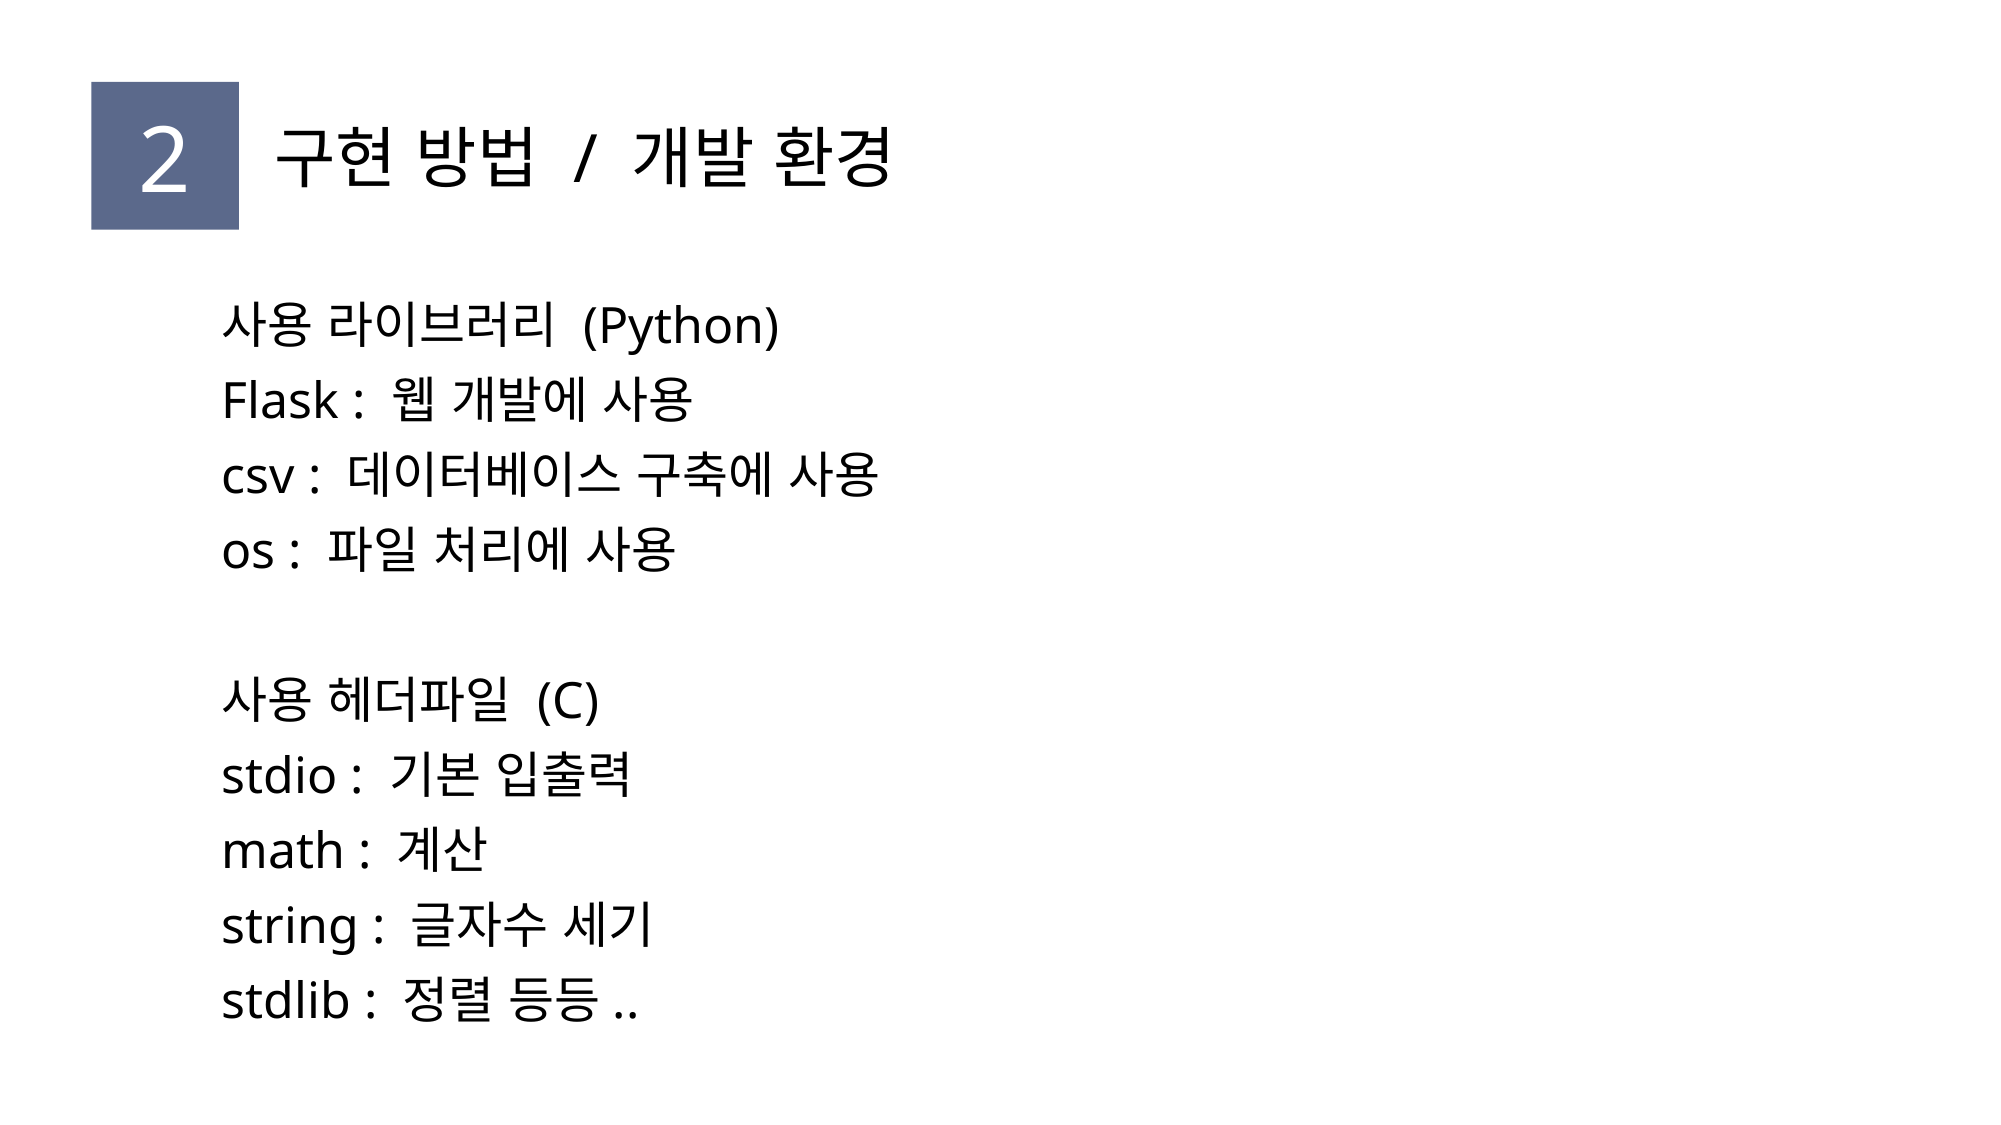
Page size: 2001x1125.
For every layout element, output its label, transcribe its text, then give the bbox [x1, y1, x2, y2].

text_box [91, 81, 1120, 230]
text_box 사용 라이브러리 (Python) Flask : 웹 개발에 사용 csv : 데이터베이스 구축에 사용 os : 파일 처리에 사용 사용 헤더파일 (C) stdio : 기본 입출력 math : 계산 string : 글자수 세기 stdlib : 정렬 등등.. [206, 270, 1794, 983]
